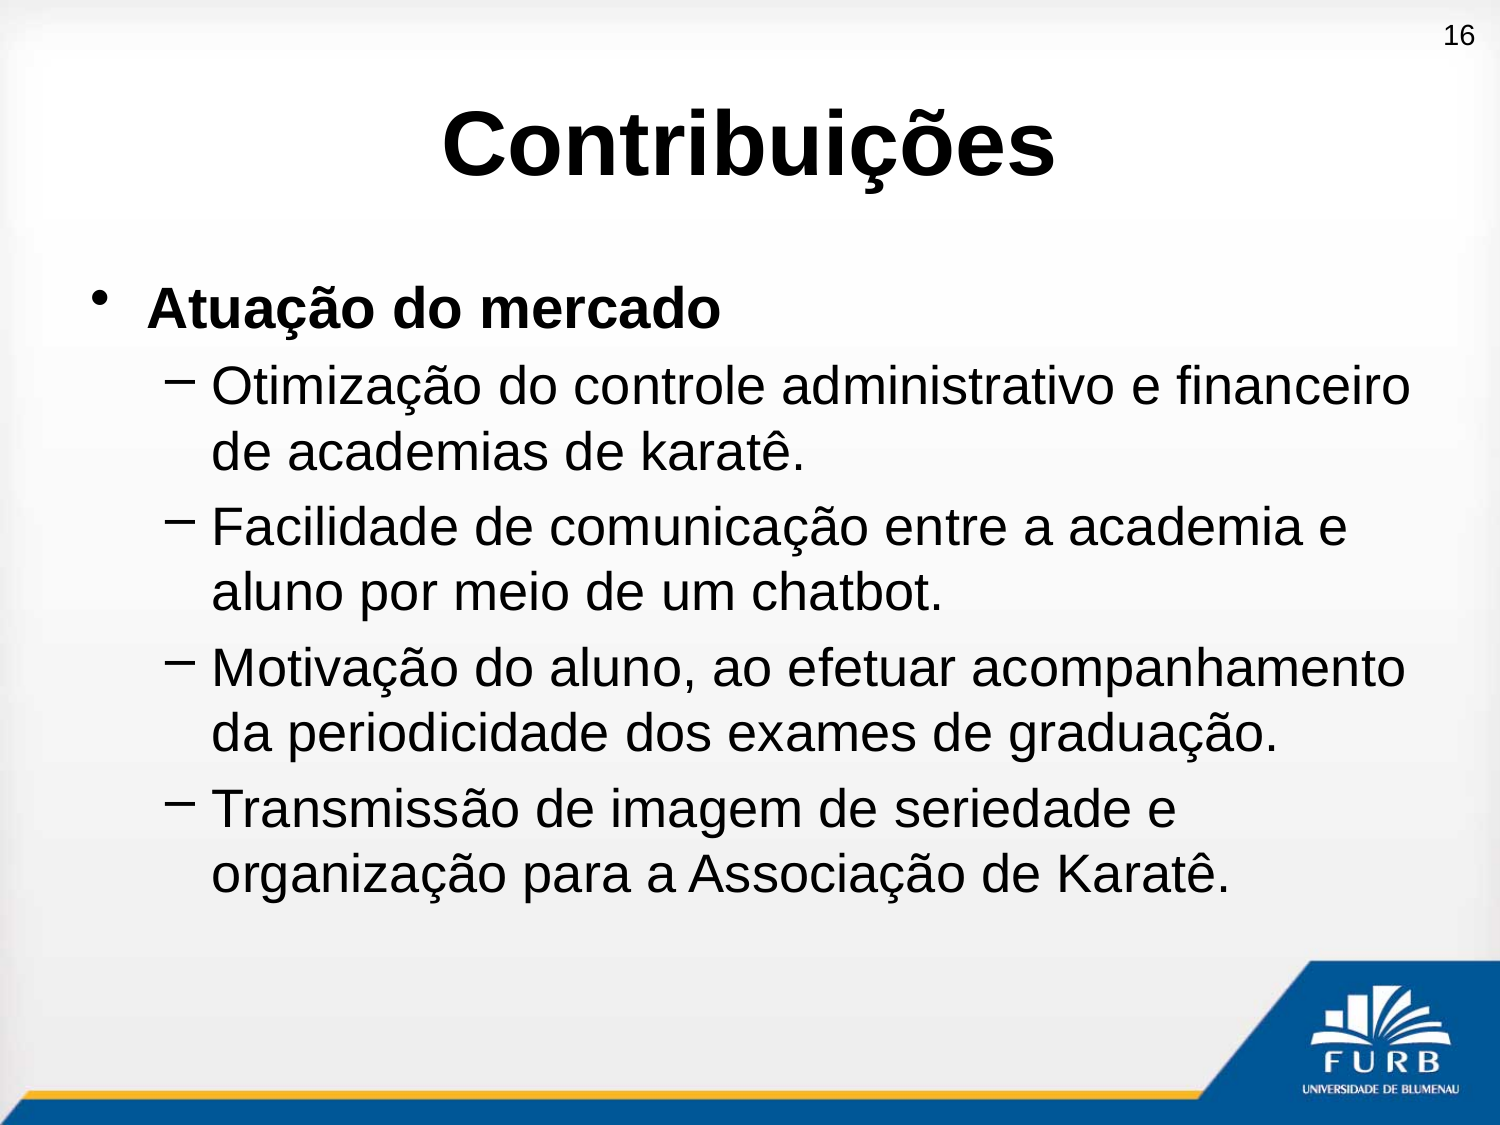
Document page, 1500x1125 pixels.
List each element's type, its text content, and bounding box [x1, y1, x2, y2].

picture [0, 0, 1500, 1125]
text_box 16 [1352, 8, 1491, 59]
list Atuação do mercado Otimização do controle administrativo e financeiro de academias de karatê. Facilidade de comunicação entre a academia e aluno por meio de um chatbot. Motivação do aluno, ao efetuar acompanhamento da periodicidade dos exames de graduação. Transmissão de imagem de seriedade e organização para a Associação de Karatê. [75, 262, 1471, 1005]
title Contribuições [75, 45, 1425, 233]
